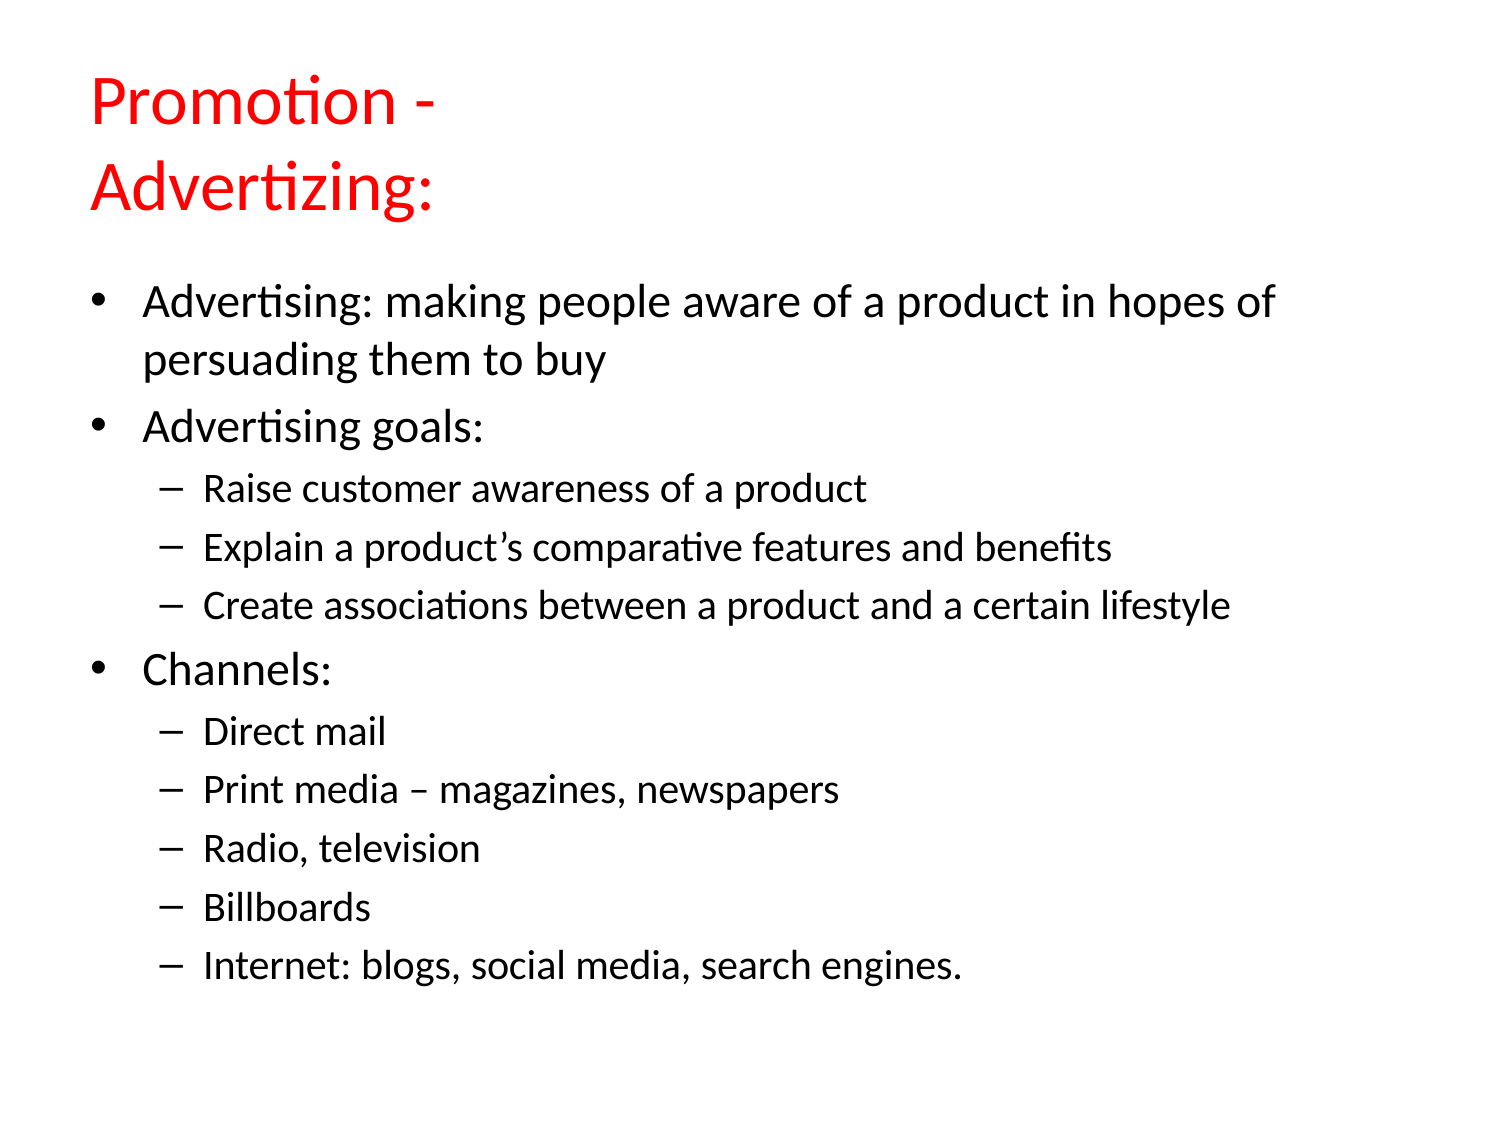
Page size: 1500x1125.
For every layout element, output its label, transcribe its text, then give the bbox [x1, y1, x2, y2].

title Promotion - Advertizing: [75, 45, 1425, 233]
list Advertising: making people aware of a product in hopes of persuading them to buy Advertising goals: Raise customer awareness of a product Explain a product’s comparative features and benefits Create associations between a product and a certain lifestyle Channels: Direct mail Print media – magazines, newspapers Radio, television Billboards Internet: blogs, social media, search engines. [75, 262, 1425, 1005]
